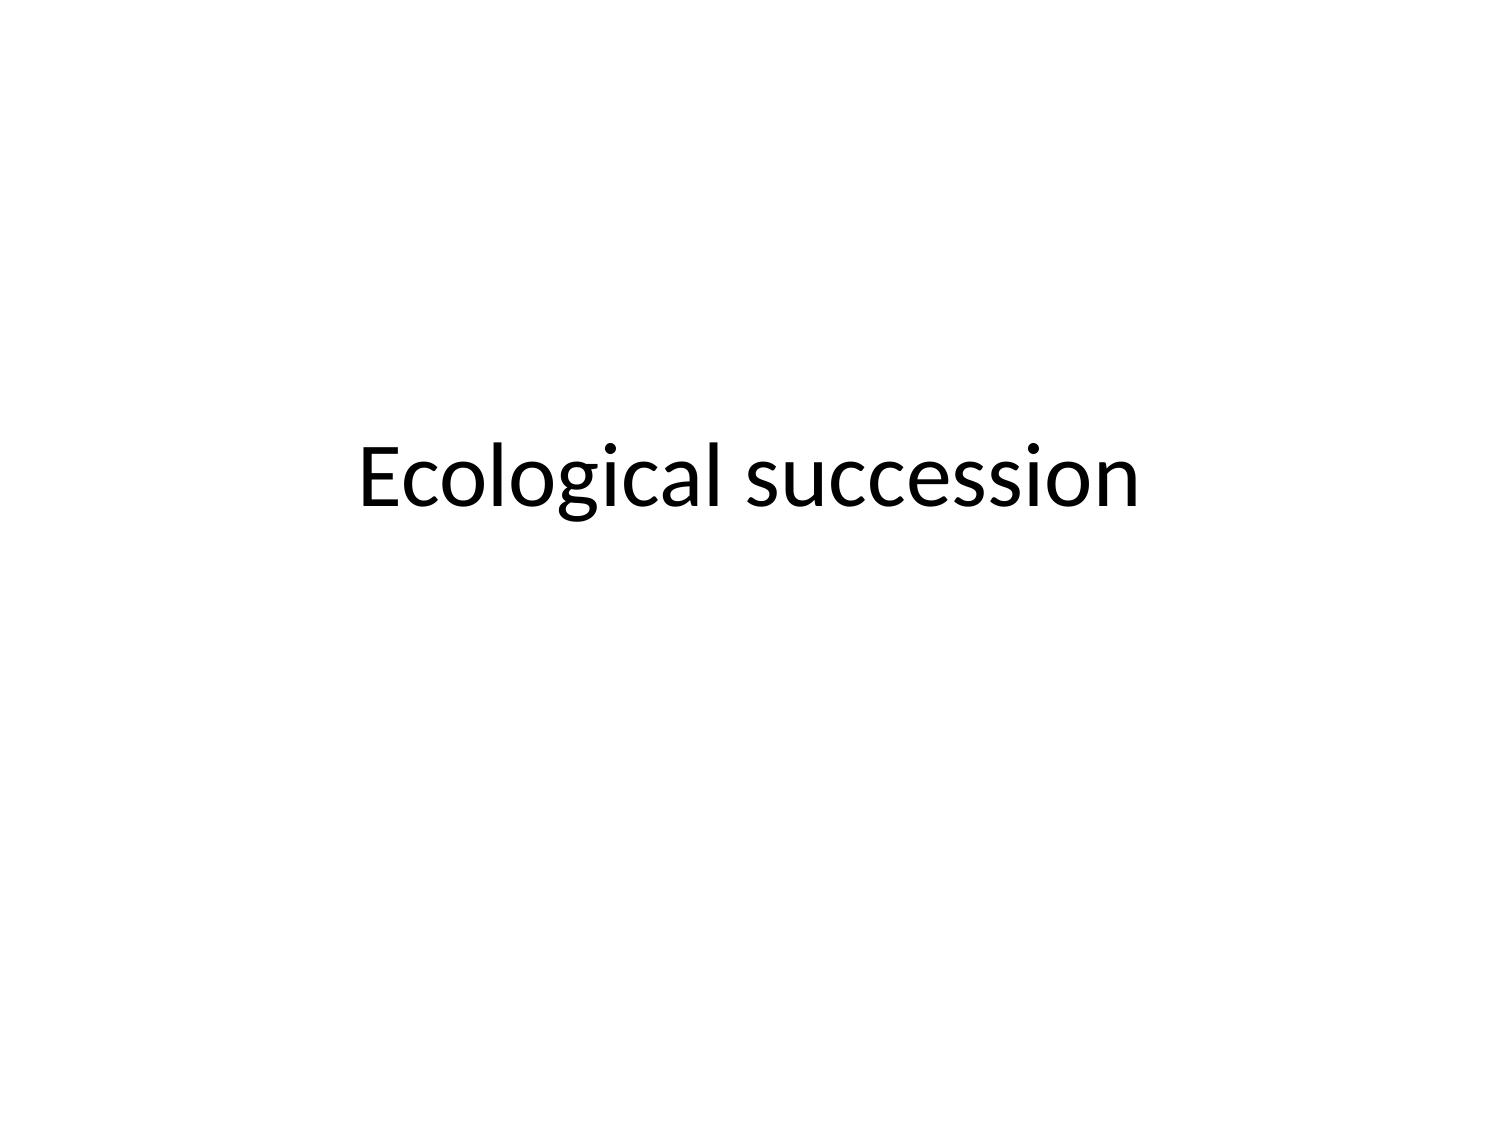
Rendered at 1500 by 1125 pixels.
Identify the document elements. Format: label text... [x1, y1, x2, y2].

title Ecological succession [112, 349, 1388, 591]
